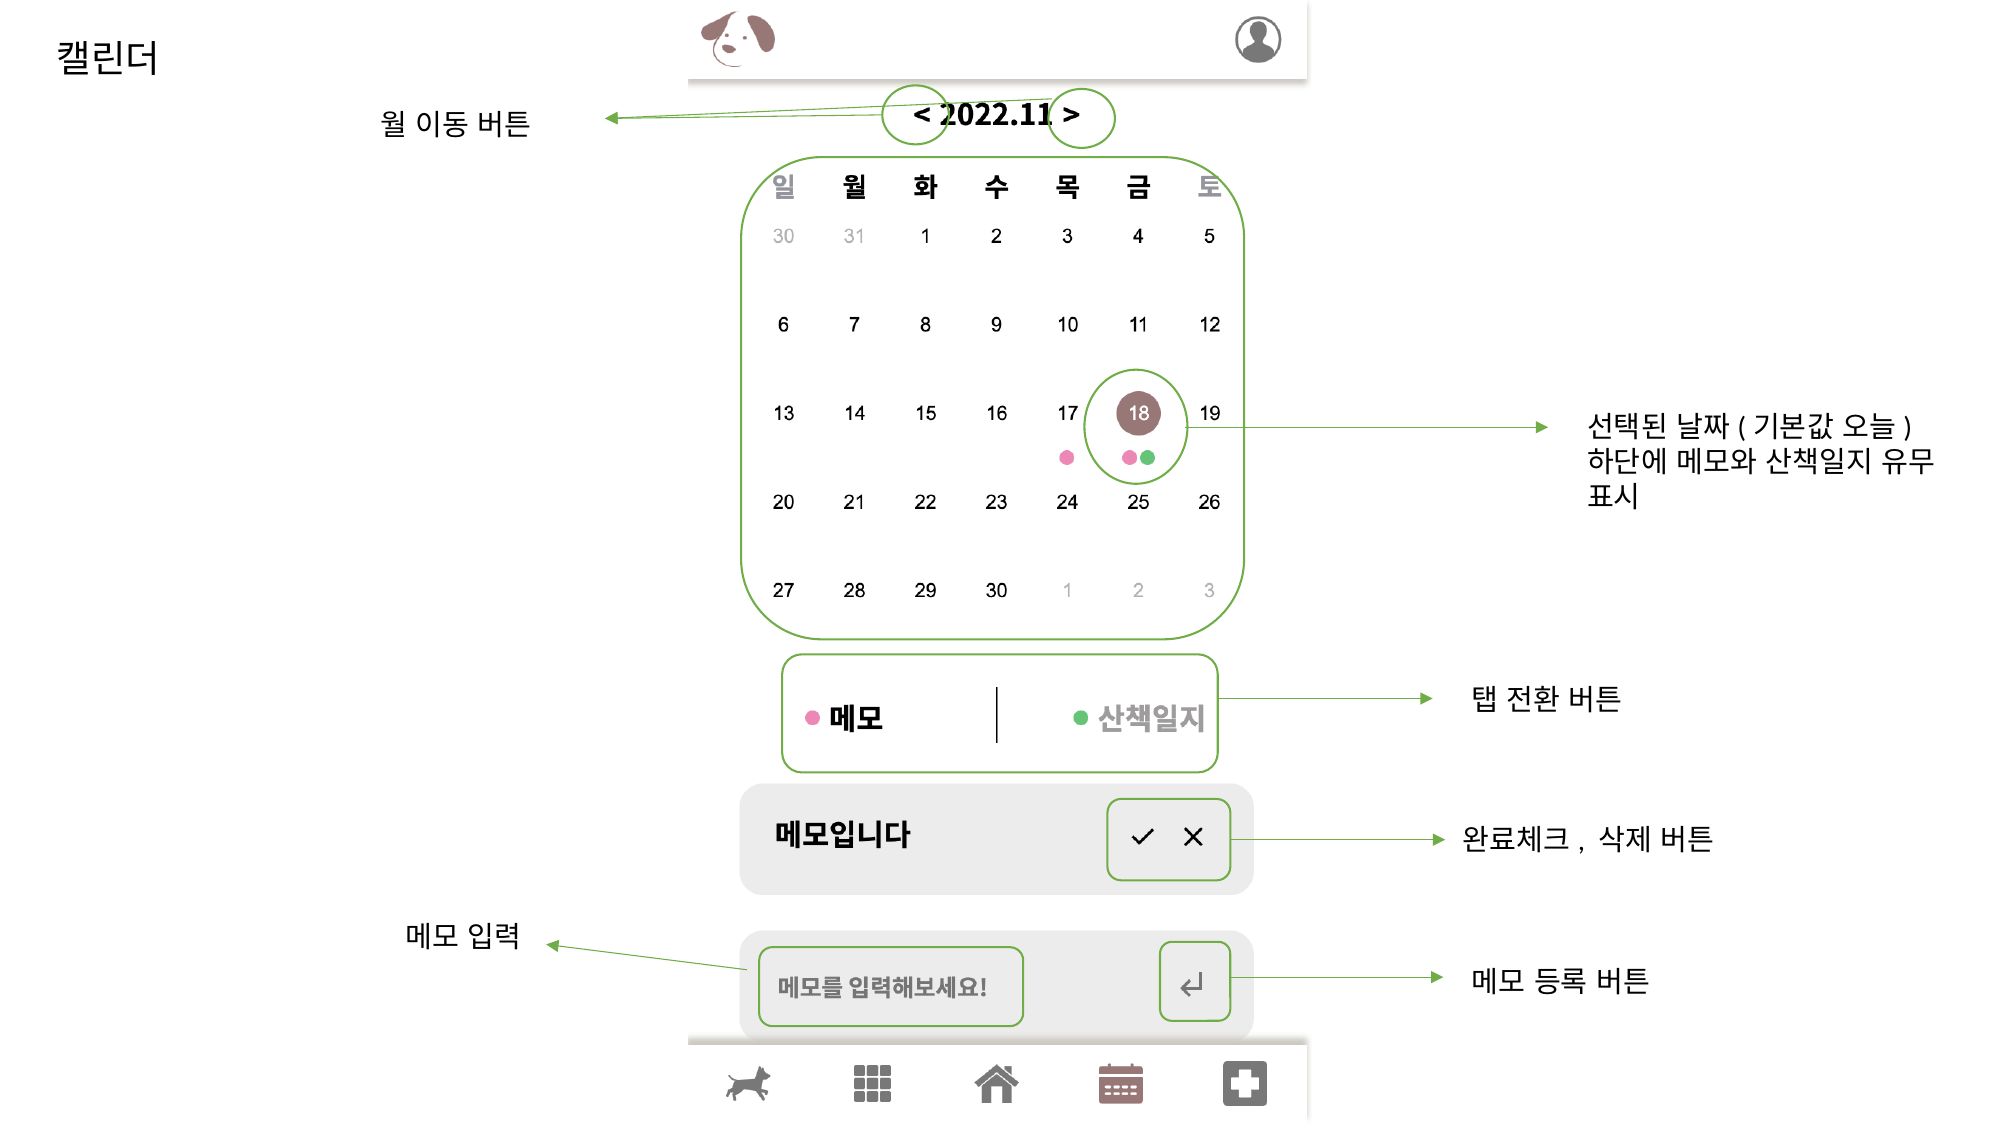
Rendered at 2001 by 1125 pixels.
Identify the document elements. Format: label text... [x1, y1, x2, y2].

text_box 메모 입력 [390, 910, 537, 961]
text_box 탭 전환 버튼 [1456, 673, 1638, 724]
text_box 완료체크, 삭제 버튼 [1448, 814, 1730, 865]
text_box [605, 98, 1052, 119]
text_box 메모 등록 버튼 [1457, 955, 1666, 1006]
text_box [546, 944, 747, 970]
picture [688, 0, 1312, 1125]
text_box 선택된 날짜(기본값 오늘) 하단에 메모와 산책일지 유무 표시 [1572, 400, 1951, 521]
text_box 캘린더 [41, 27, 176, 88]
text_box 월 이동 버튼 [365, 98, 547, 149]
